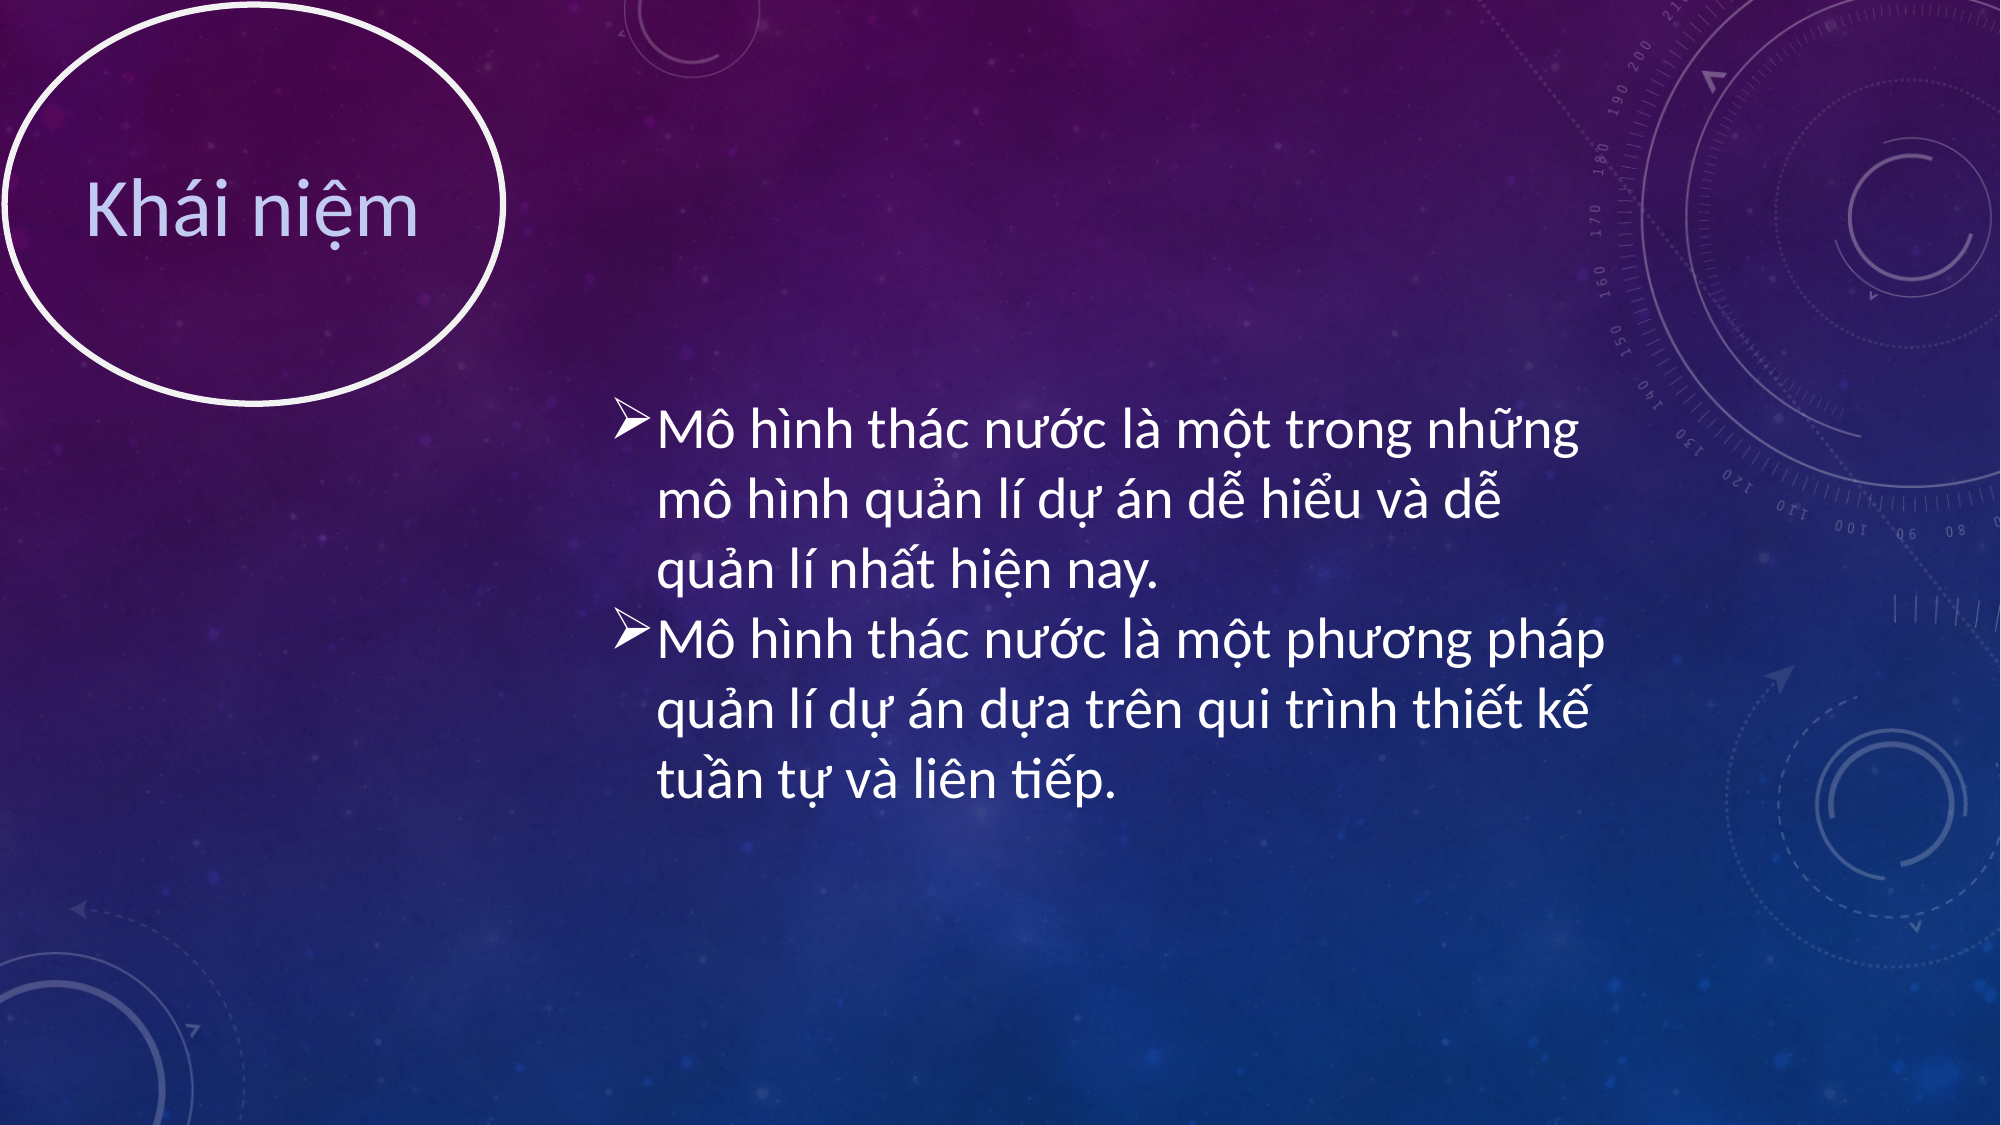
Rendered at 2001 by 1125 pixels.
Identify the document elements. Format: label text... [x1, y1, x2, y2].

text_box Khái niệm [71, 146, 437, 261]
text_box [3, 2, 505, 406]
text_box Mô hình thác nước là một trong những mô hình quản lí dự án dễ hiểu và dễ quản lí nhất hiện nay. Mô hình thác nước là một phương pháp quản lí dự án dựa trên qui trình thiết kế tuần tự và liên tiếp. [594, 383, 1669, 818]
picture [0, 0, 2001, 1125]
